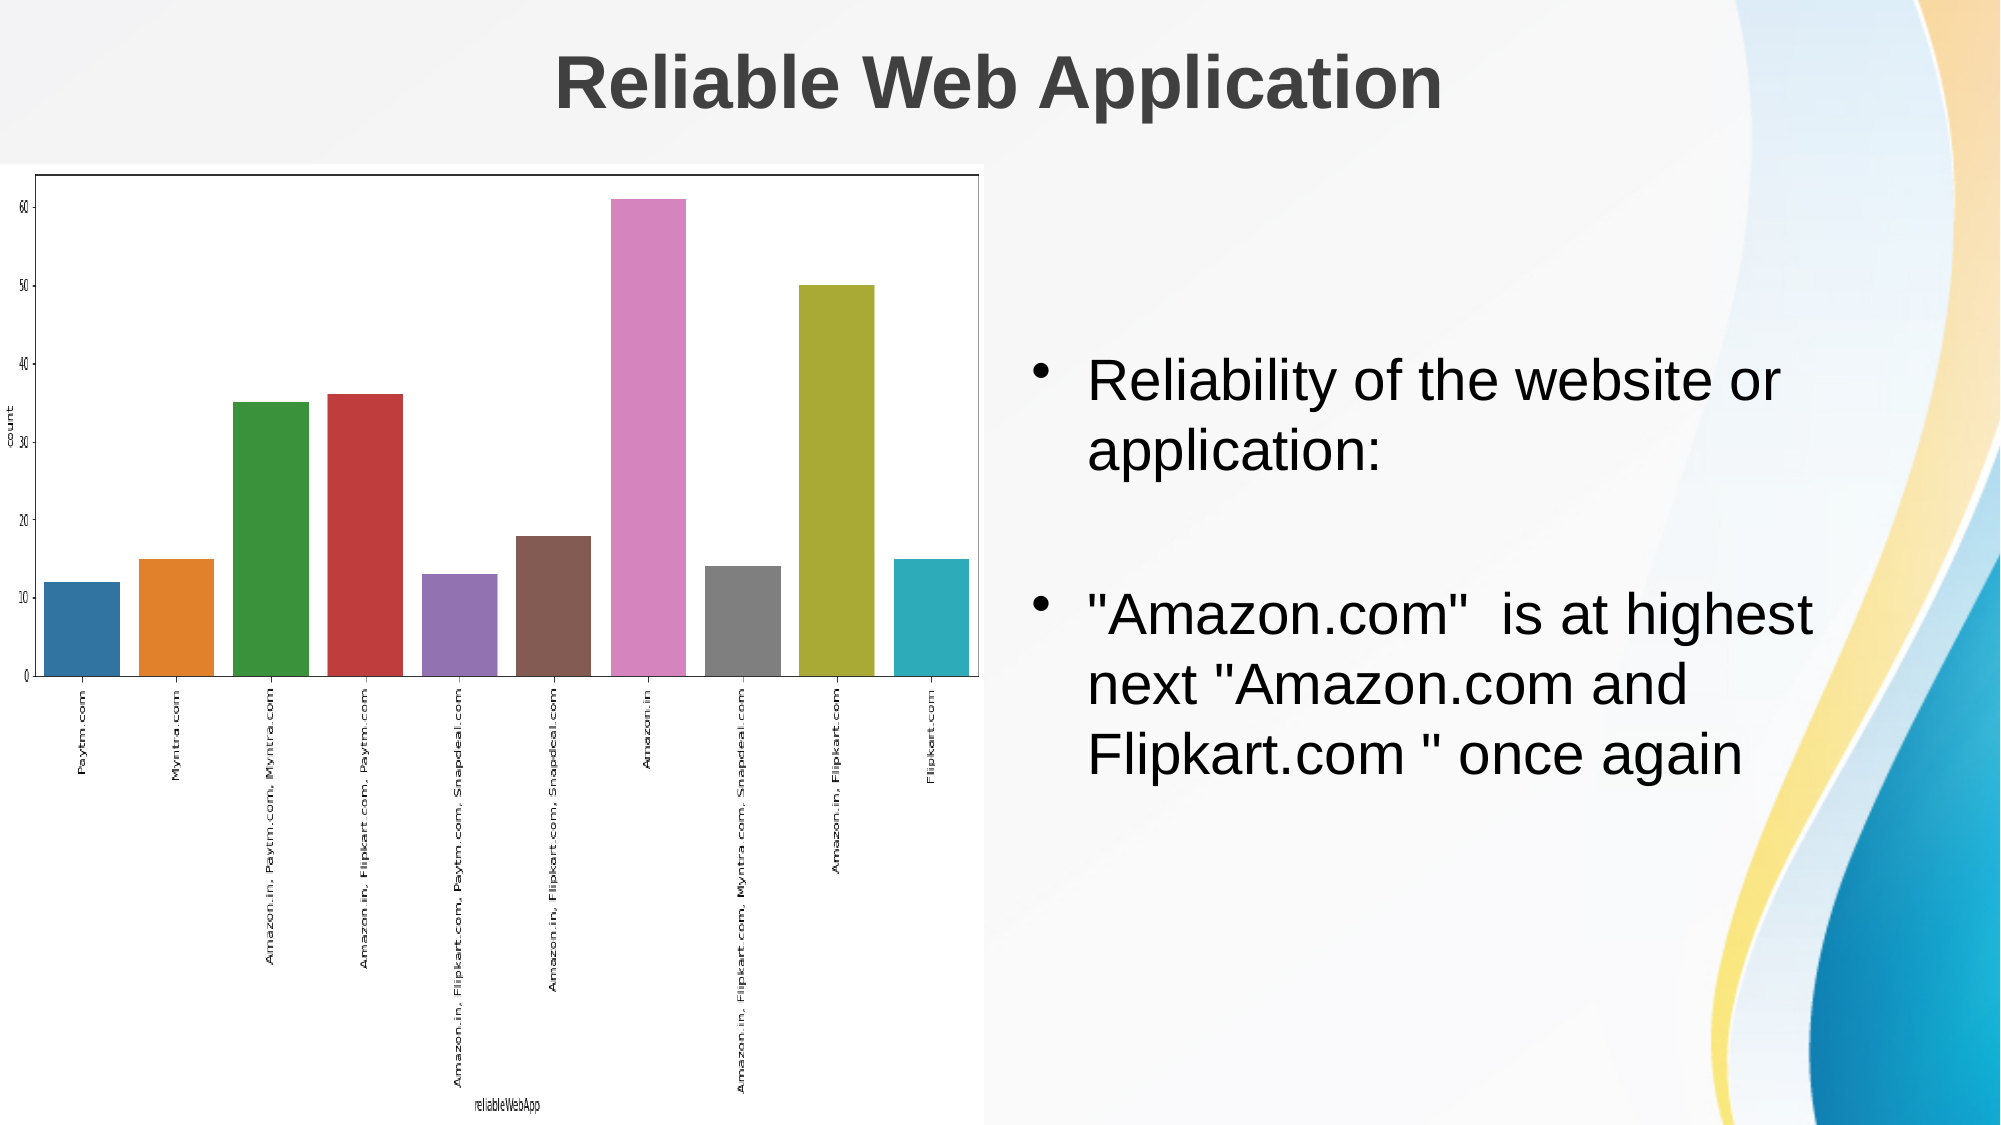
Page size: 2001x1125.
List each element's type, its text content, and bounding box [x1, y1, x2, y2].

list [0, 164, 984, 1125]
list Reliability of the website or application: "Amazon.com" is at highest next "Amazon.com and Flipkart.com " once again [1016, 334, 1901, 1006]
picture [0, 0, 2001, 1125]
title Reliable Web Application [99, 30, 1901, 127]
